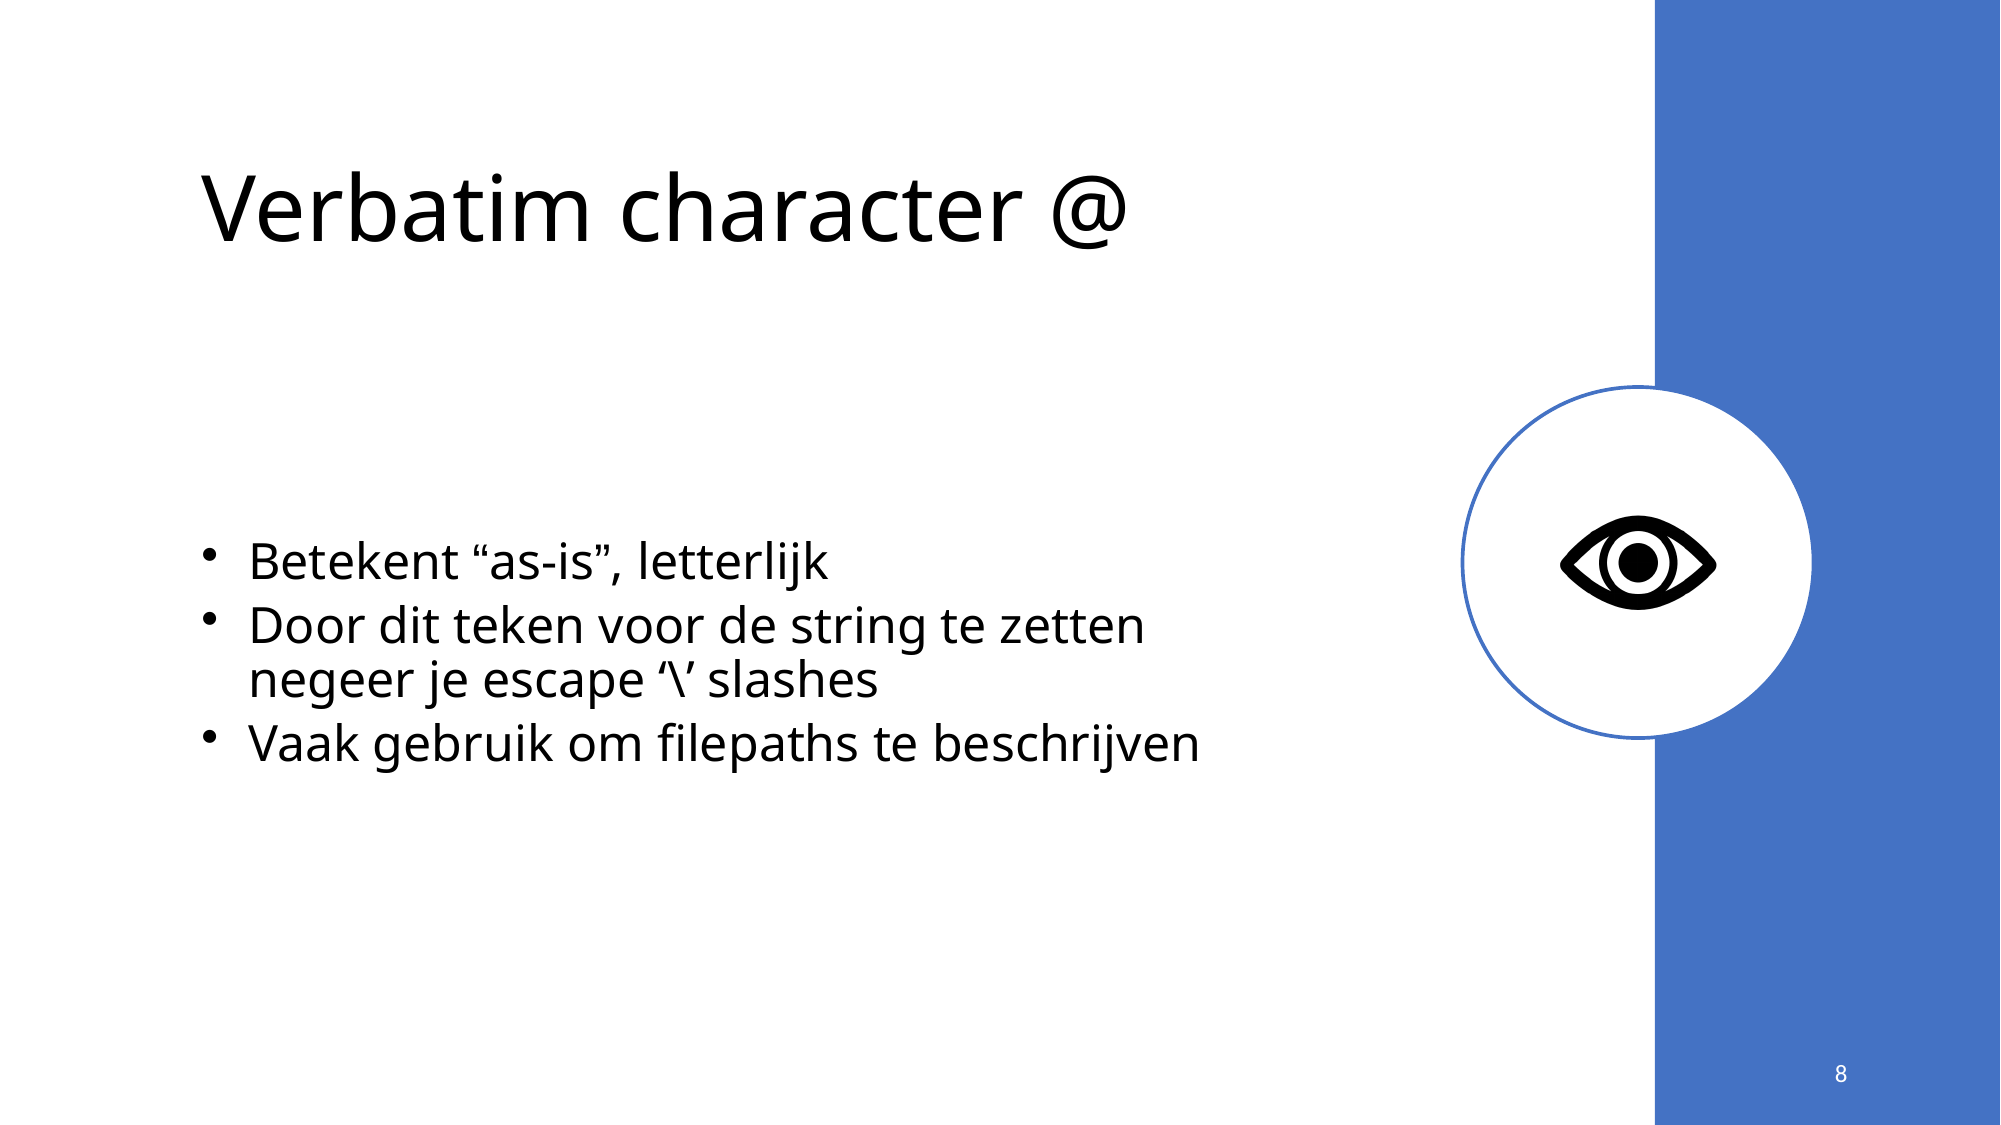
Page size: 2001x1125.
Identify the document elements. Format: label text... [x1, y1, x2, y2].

text_box [1654, 0, 2000, 1125]
list Betekent “as-is”, letterlijk Door dit teken voor de string te zetten negeer je escape ‘\’ slashes Vaak gebruik om filepaths te beschrijven [186, 373, 1248, 940]
picture [1544, 468, 1732, 657]
title Verbatim character @ [186, 102, 1413, 321]
text_box [1461, 385, 1815, 740]
slide_number 8 [1696, 1042, 1863, 1103]
